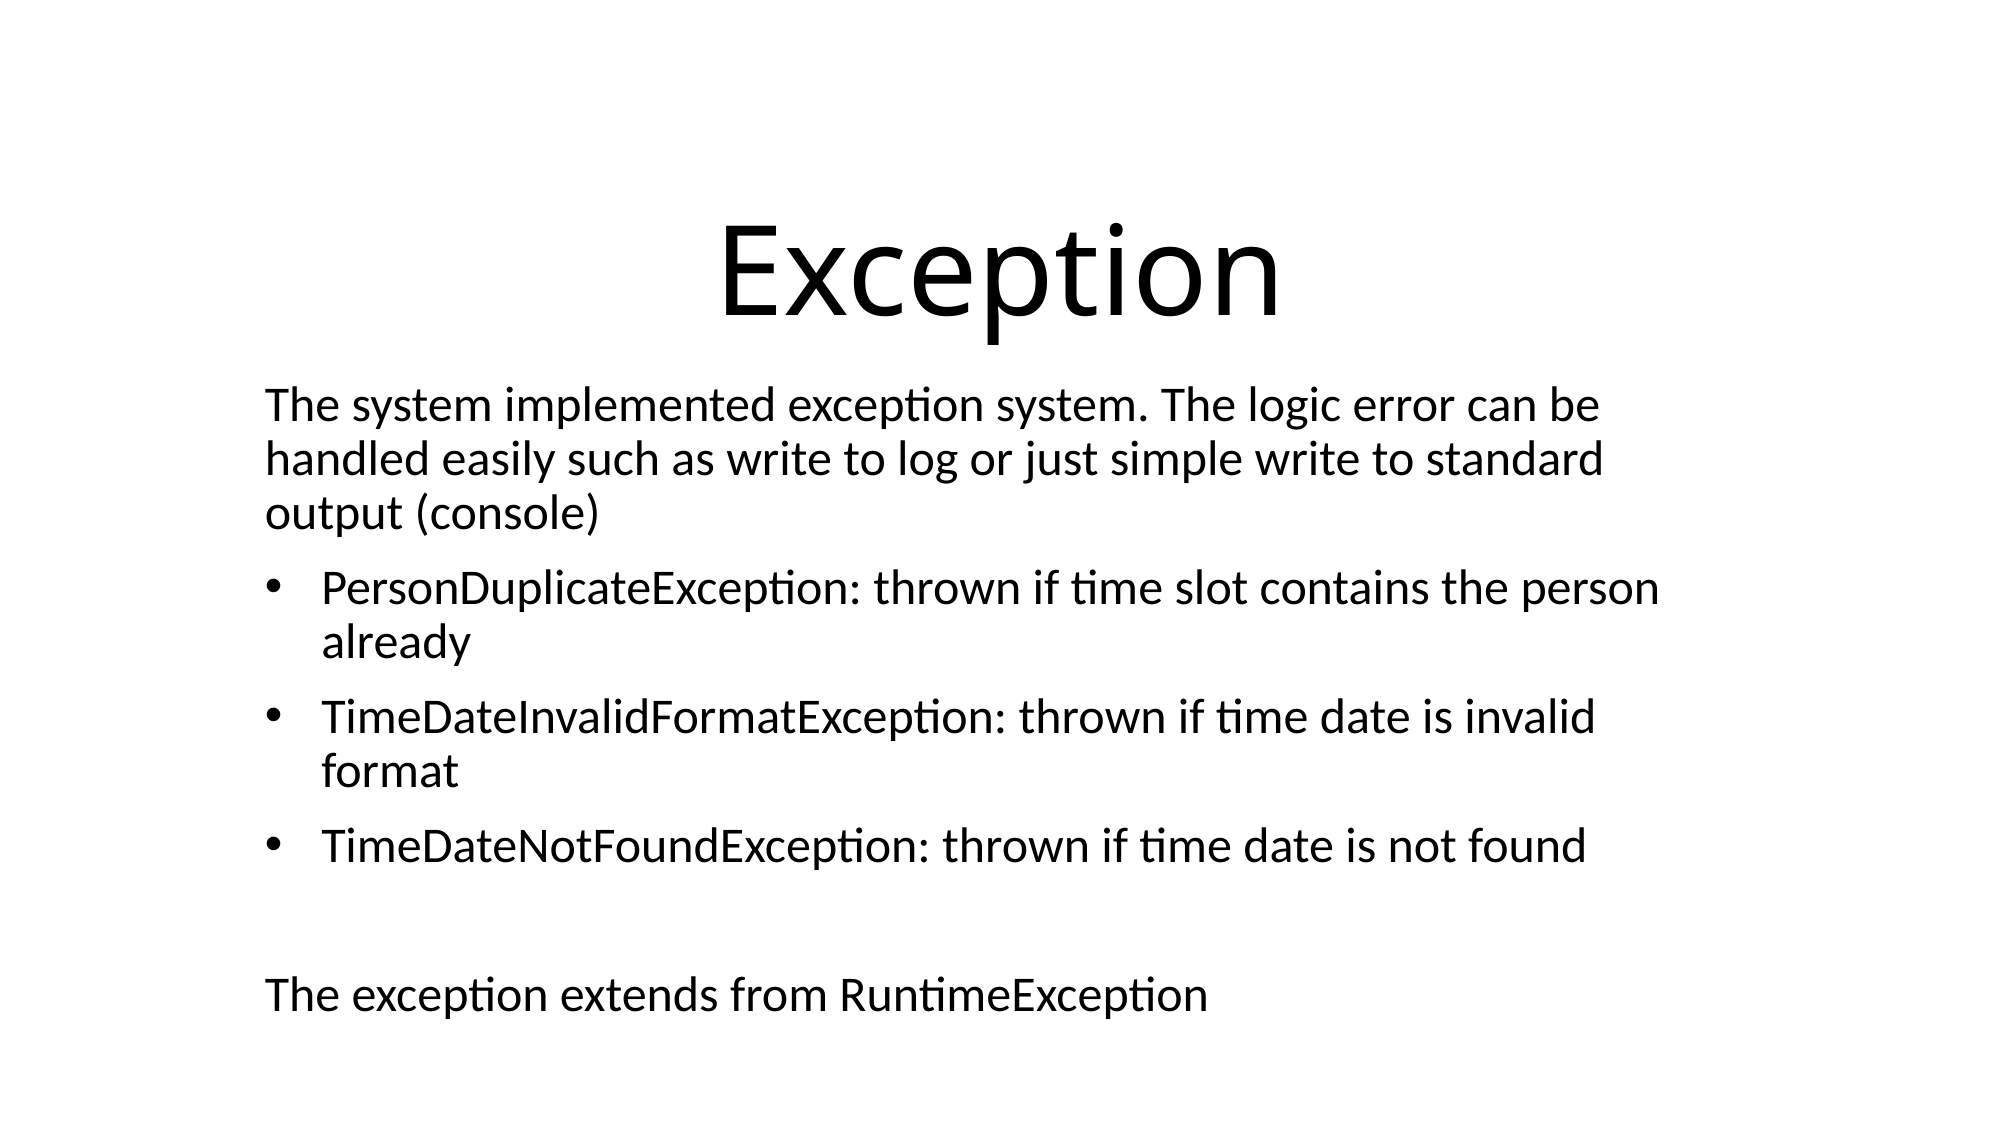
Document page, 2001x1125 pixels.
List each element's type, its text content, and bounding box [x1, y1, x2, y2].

subtitle The system implemented exception system. The logic error can be handled easily such as write to log or just simple write to standard output (console) PersonDuplicateException: thrown if time slot contains the person already TimeDateInvalidFormatException: thrown if time date is invalid format TimeDateNotFoundException: thrown if time date is not found The exception extends from RuntimeException [249, 371, 1750, 1077]
title Exception [249, 184, 1750, 350]
